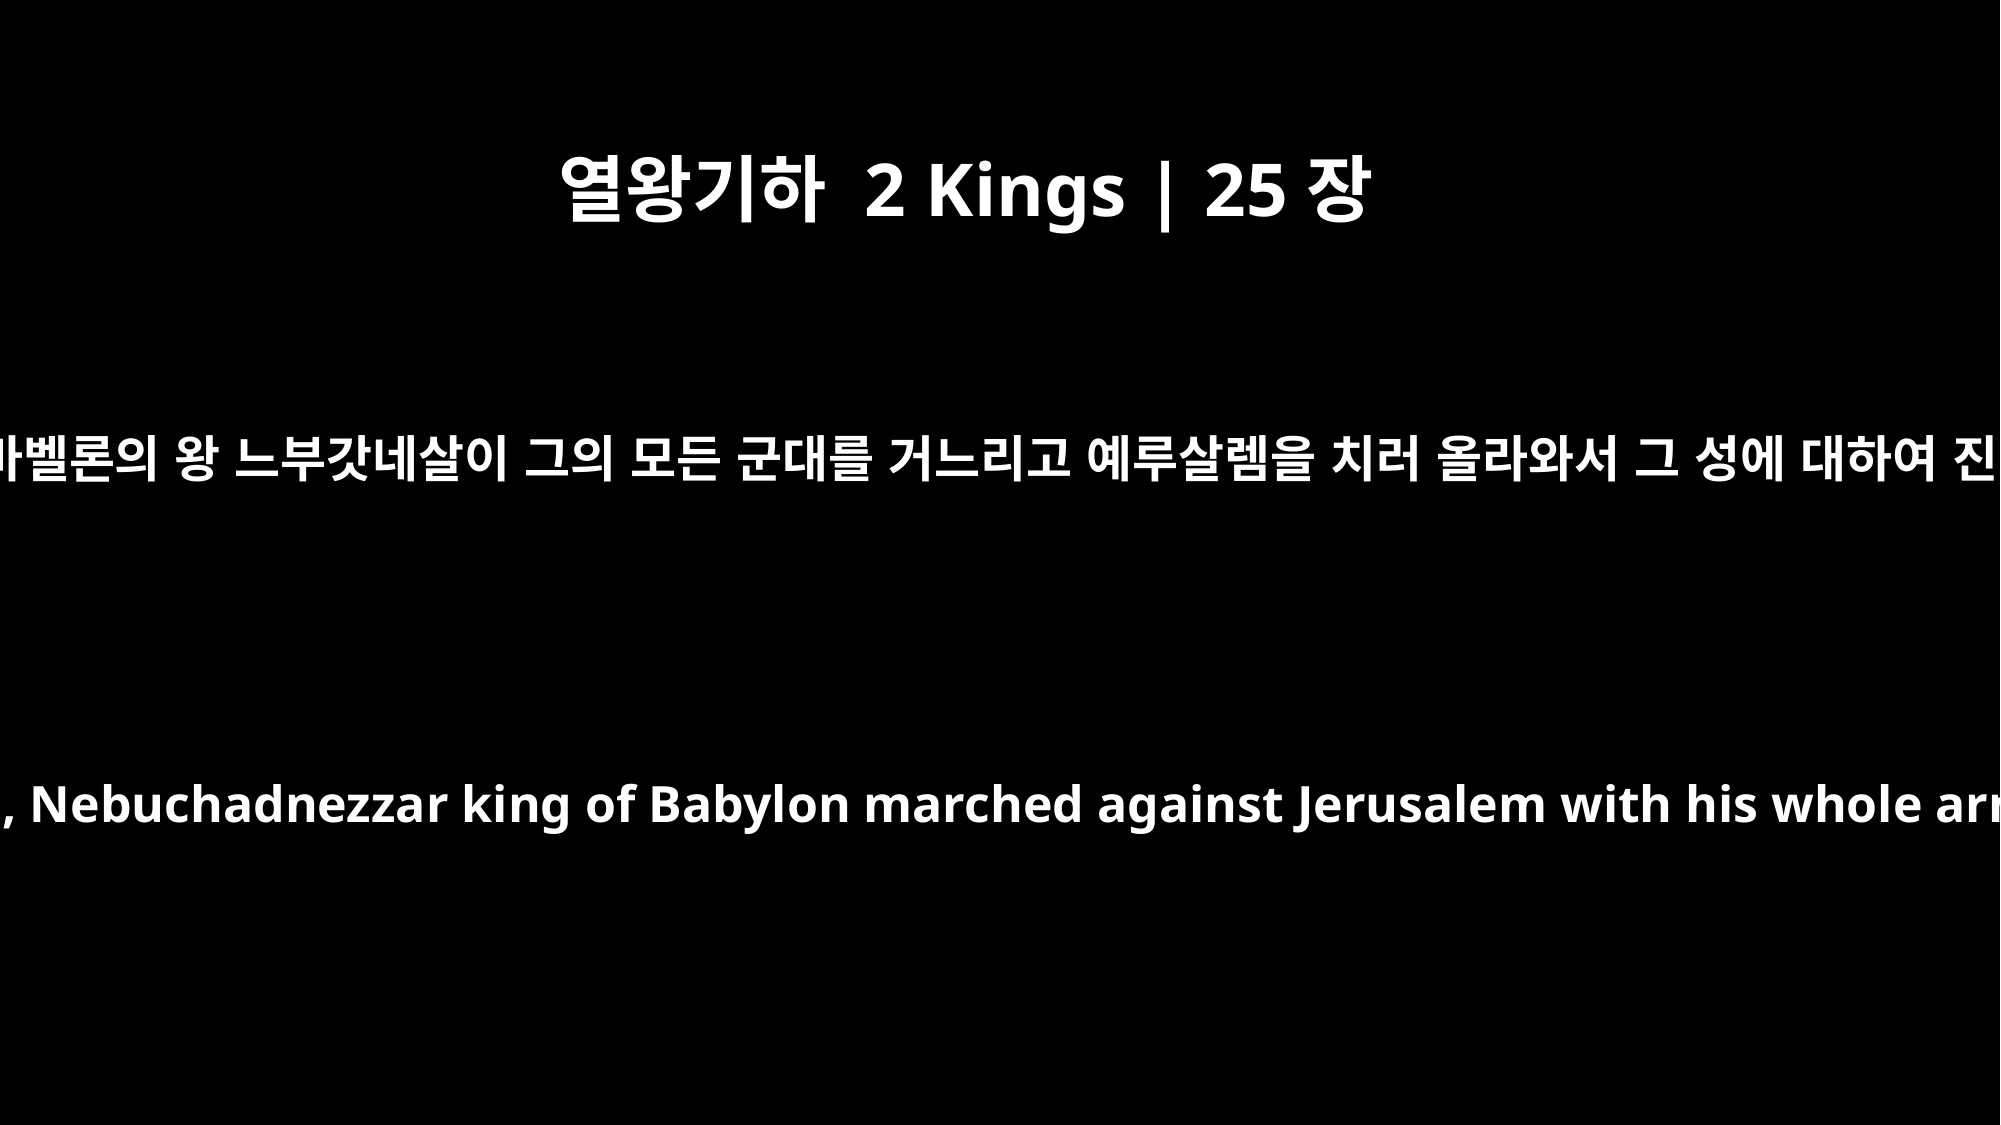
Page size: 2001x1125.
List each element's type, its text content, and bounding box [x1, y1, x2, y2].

text_box 1 시드기야 제구년 열째 달 십일에 바벨론의 왕 느부갓네살이 그의 모든 군대를 거느리고 예루살렘을 치러 올라와서 그 성에 대하여 진을 치고 주위에 토성을 쌓으매 [0, 359, 2000, 495]
text_box So in the ninth year of Zedekiah's reign, on the tenth day of the tenth month, Nebuchadnezzar king of Babylon marched against Jerusalem with his whole army. He encamped outside the city and built siege works all around it. [0, 764, 2000, 840]
text_box 열왕기하 2 Kings | 25장 [543, 136, 1389, 239]
